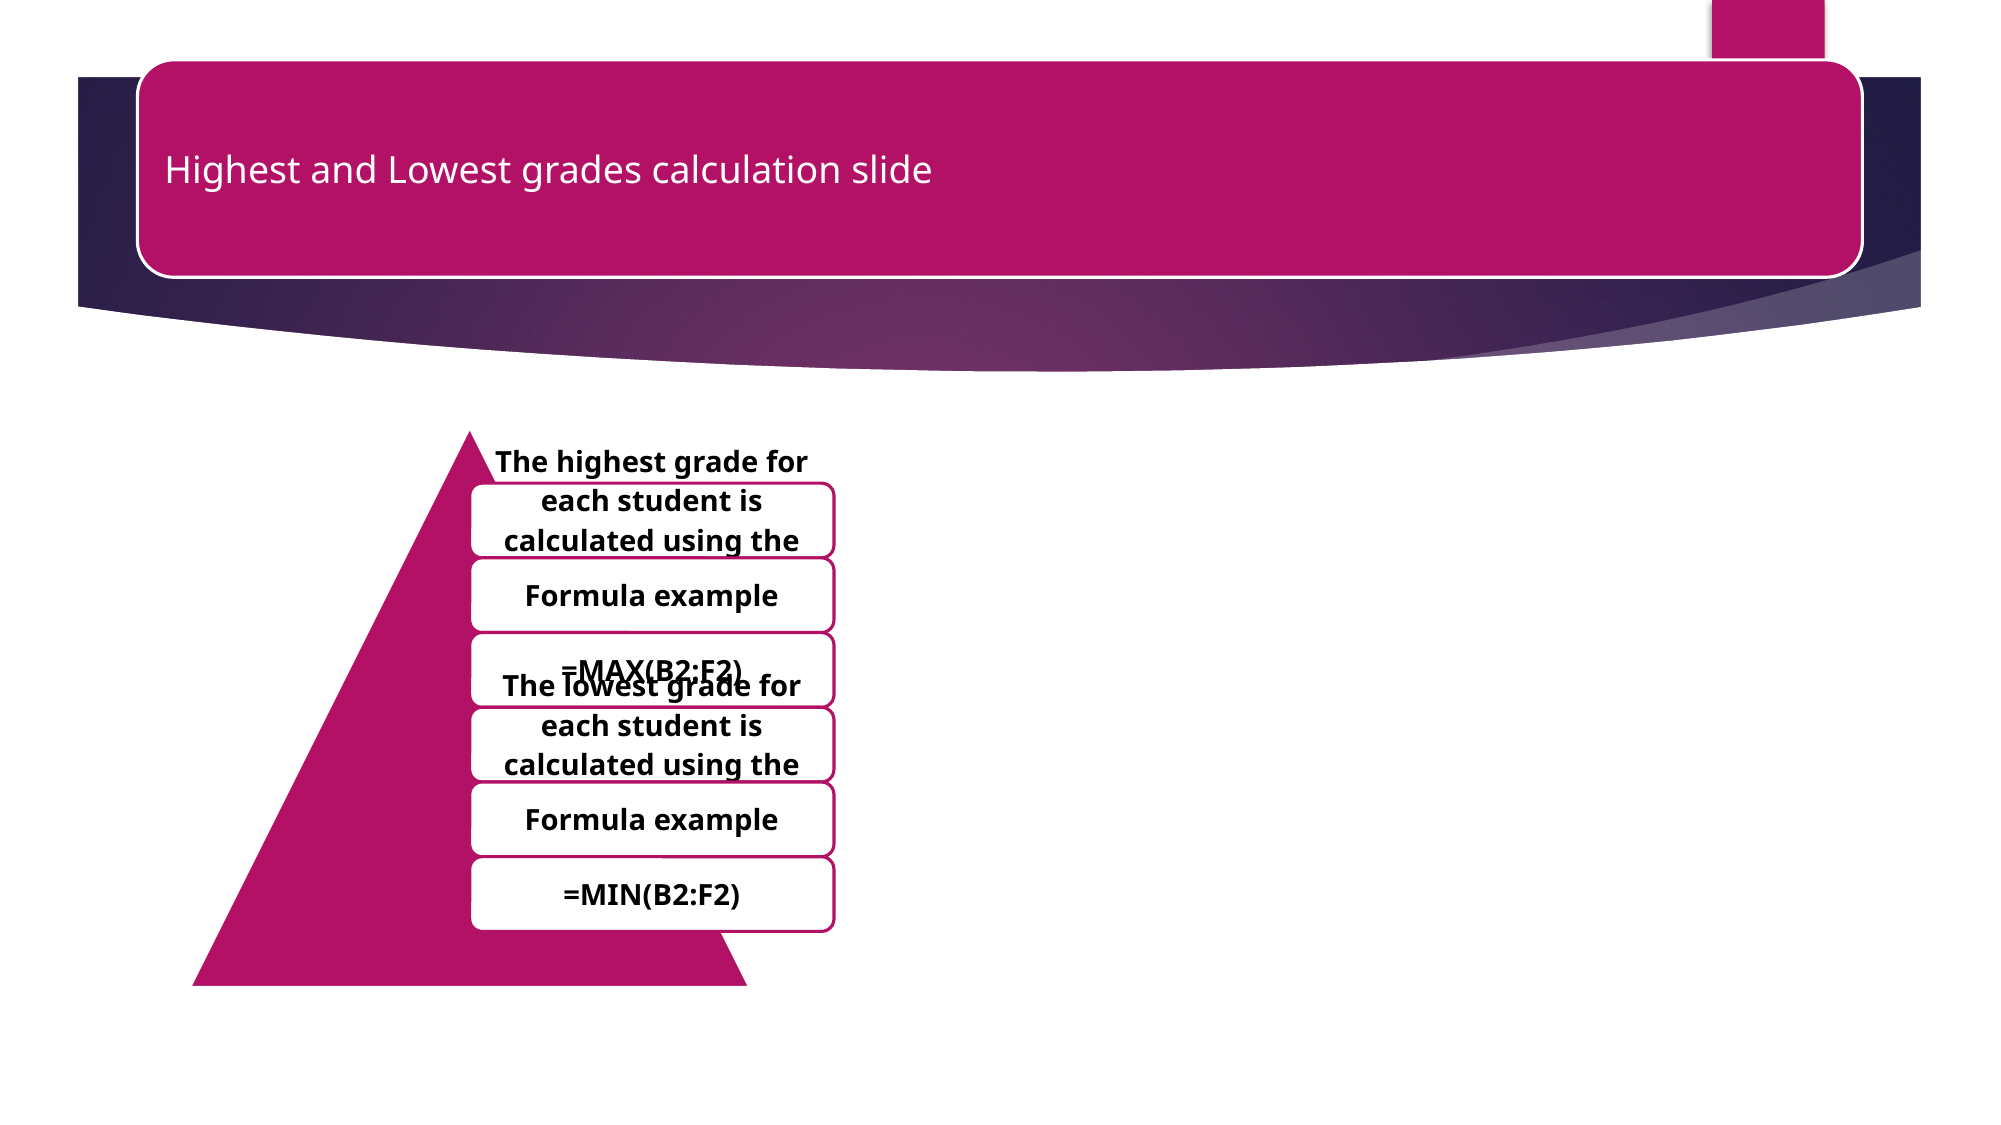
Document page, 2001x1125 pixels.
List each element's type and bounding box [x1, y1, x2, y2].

text_box [137, 59, 1863, 278]
list [189, 426, 1638, 988]
